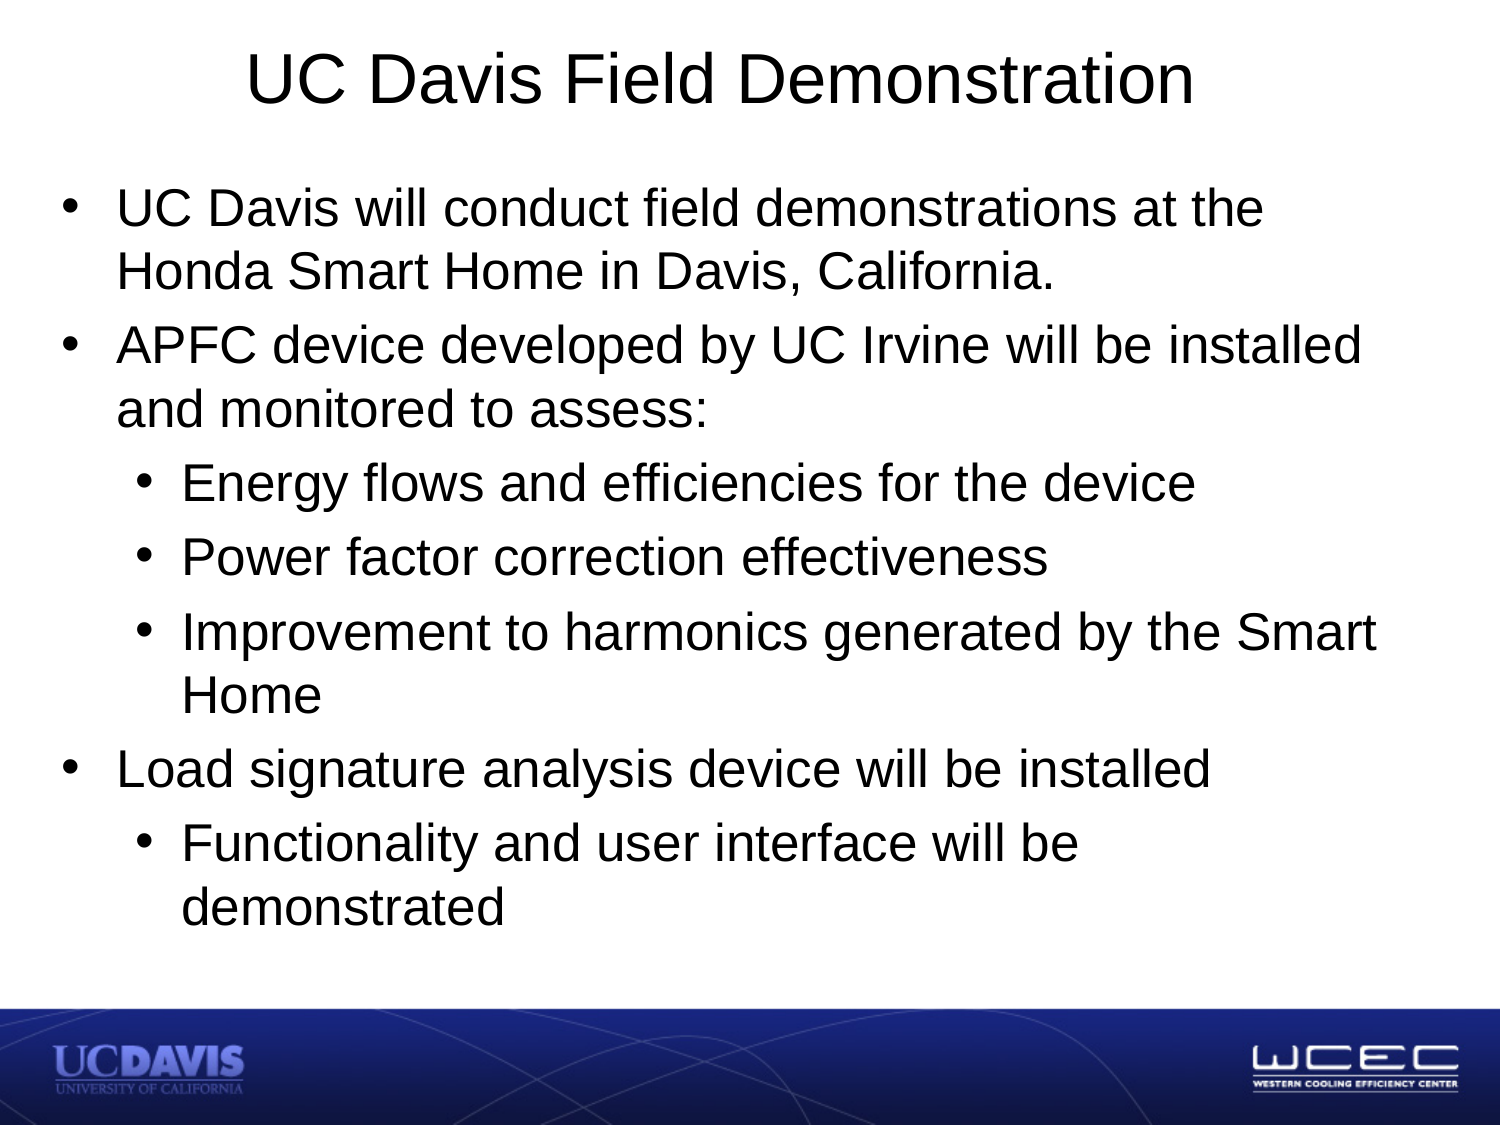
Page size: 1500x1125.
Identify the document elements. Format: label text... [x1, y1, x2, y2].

picture [0, 0, 1500, 1125]
list UC Davis will conduct field demonstrations at the Honda Smart Home in Davis, California. APFC device developed by UC Irvine will be installed and monitored to assess: Energy flows and efficiencies for the device Power factor correction effectiveness Improvement to harmonics generated by the Smart Home Load signature analysis device will be installed Functionality and user interface will be demonstrated [46, 165, 1397, 947]
title UC Davis Field Demonstration [96, 0, 1347, 151]
